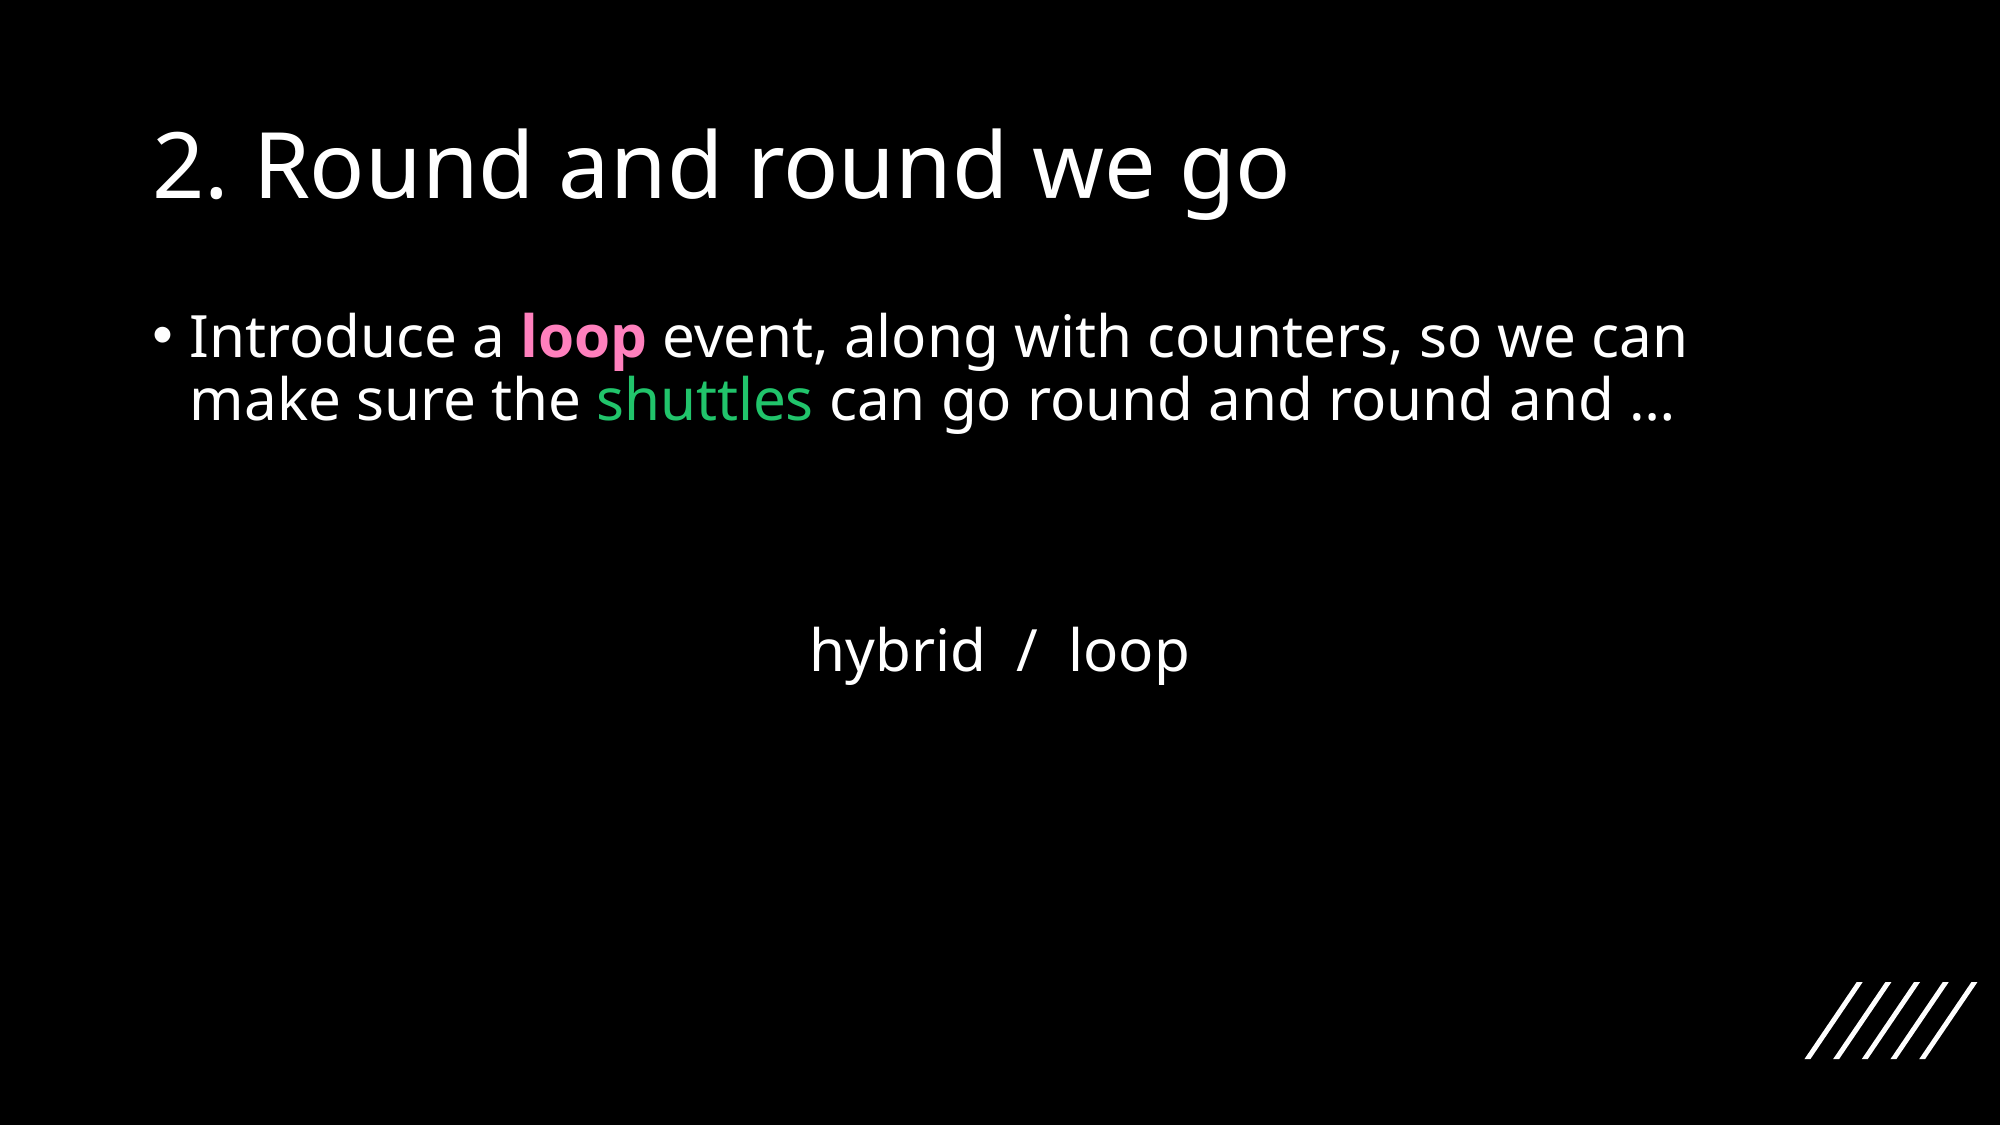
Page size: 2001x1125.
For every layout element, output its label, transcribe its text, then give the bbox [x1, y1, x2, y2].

title 2. Round and round we go [137, 59, 1863, 278]
list Introduce a loop event, along with counters, so we can make sure the shuttles can go round and round and … hybrid / loop [137, 299, 1863, 1014]
